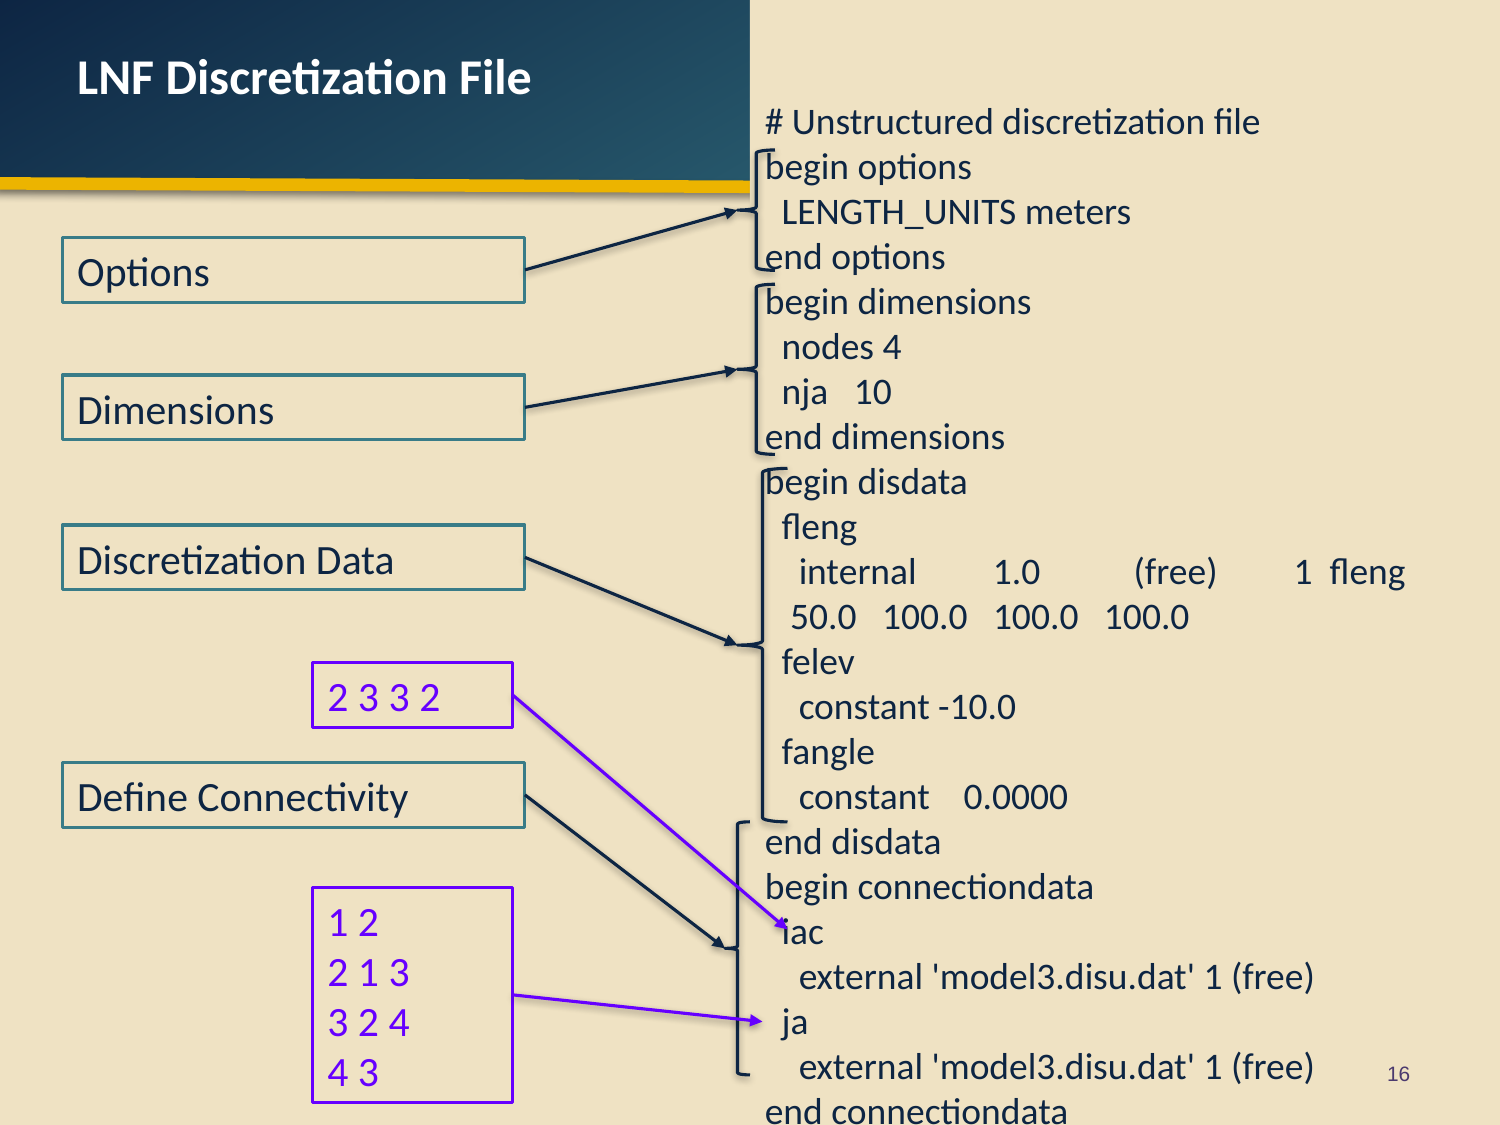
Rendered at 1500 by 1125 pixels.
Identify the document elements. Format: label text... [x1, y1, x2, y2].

text_box [735, 282, 776, 457]
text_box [524, 557, 738, 646]
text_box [524, 369, 738, 408]
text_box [524, 938, 726, 949]
text_box Dimensions [62, 375, 525, 440]
text_box 2 3 3 2 [312, 662, 513, 728]
text_box [735, 147, 776, 273]
text_box # Unstructured discretization file begin options LENGTH_UNITS meters end options begin dimensions nodes 4 nja 10 end dimensions begin disdata fleng internal 1.0 (free) 1 fleng 50.0 100.0 100.0 100.0 felev constant -10.0 fangle constant 0.0000 end disdata begin connectiondata iac external 'model3.disu.dat' 1 (free) ja external 'model3.disu.dat' 1 (free) end connectiondata [749, 0, 1500, 1125]
text_box Define Connectivity [62, 762, 507, 828]
text_box LNF Discretization File [62, 37, 650, 157]
text_box [729, 938, 750, 994]
text_box Options [62, 237, 525, 303]
text_box [741, 466, 788, 694]
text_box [512, 694, 788, 930]
text_box Discretization Data [62, 525, 525, 590]
text_box [735, 1030, 751, 1078]
slide_number 16 [1074, 1042, 1425, 1103]
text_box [512, 995, 763, 1022]
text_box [524, 209, 738, 271]
text_box 1 2 2 1 3 3 2 4 4 3 [312, 887, 513, 1103]
